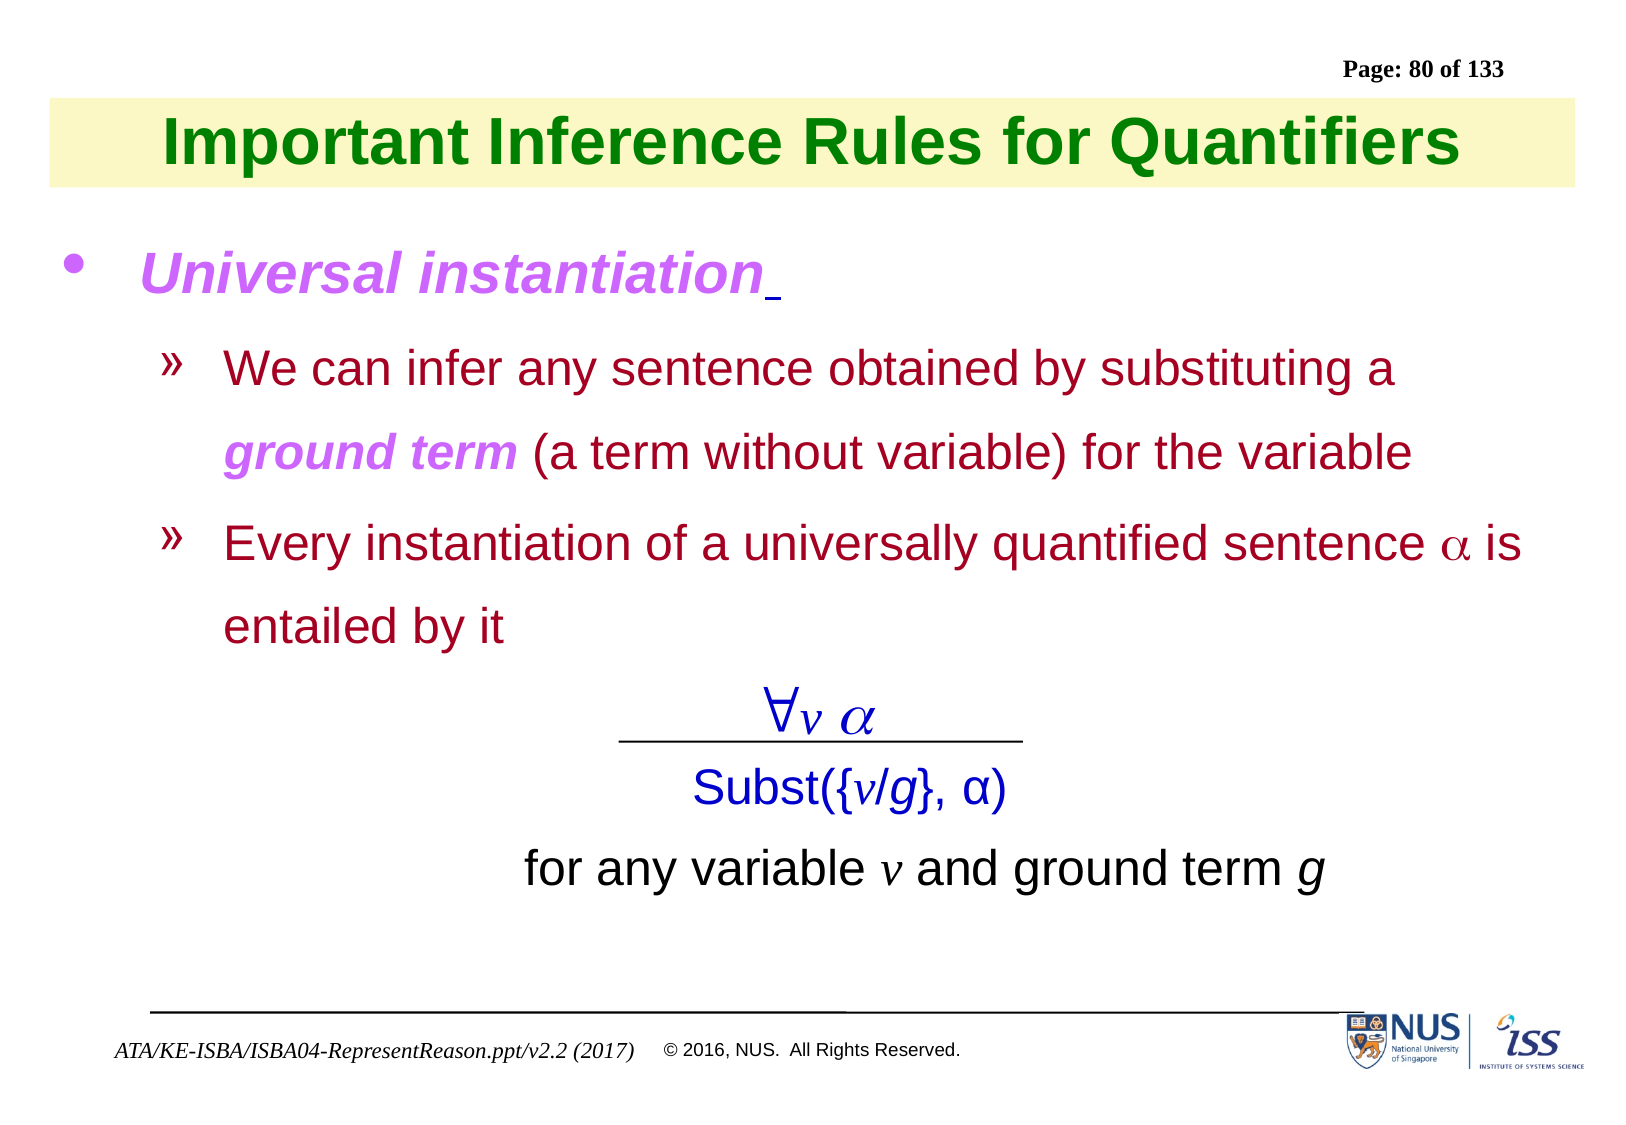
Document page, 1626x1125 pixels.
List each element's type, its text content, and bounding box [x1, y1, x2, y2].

picture [1339, 1013, 1585, 1069]
title Important Inference Rules for Quantifiers [49, 97, 1576, 188]
list Universal instantiation We can infer any sentence obtained by substituting a ground term (a term without variable) for the variable Every instantiation of a universally quantified sentence a is entailed by it v a Subst({v/g}, α) for any variable v and ground term g [49, 199, 1576, 1003]
